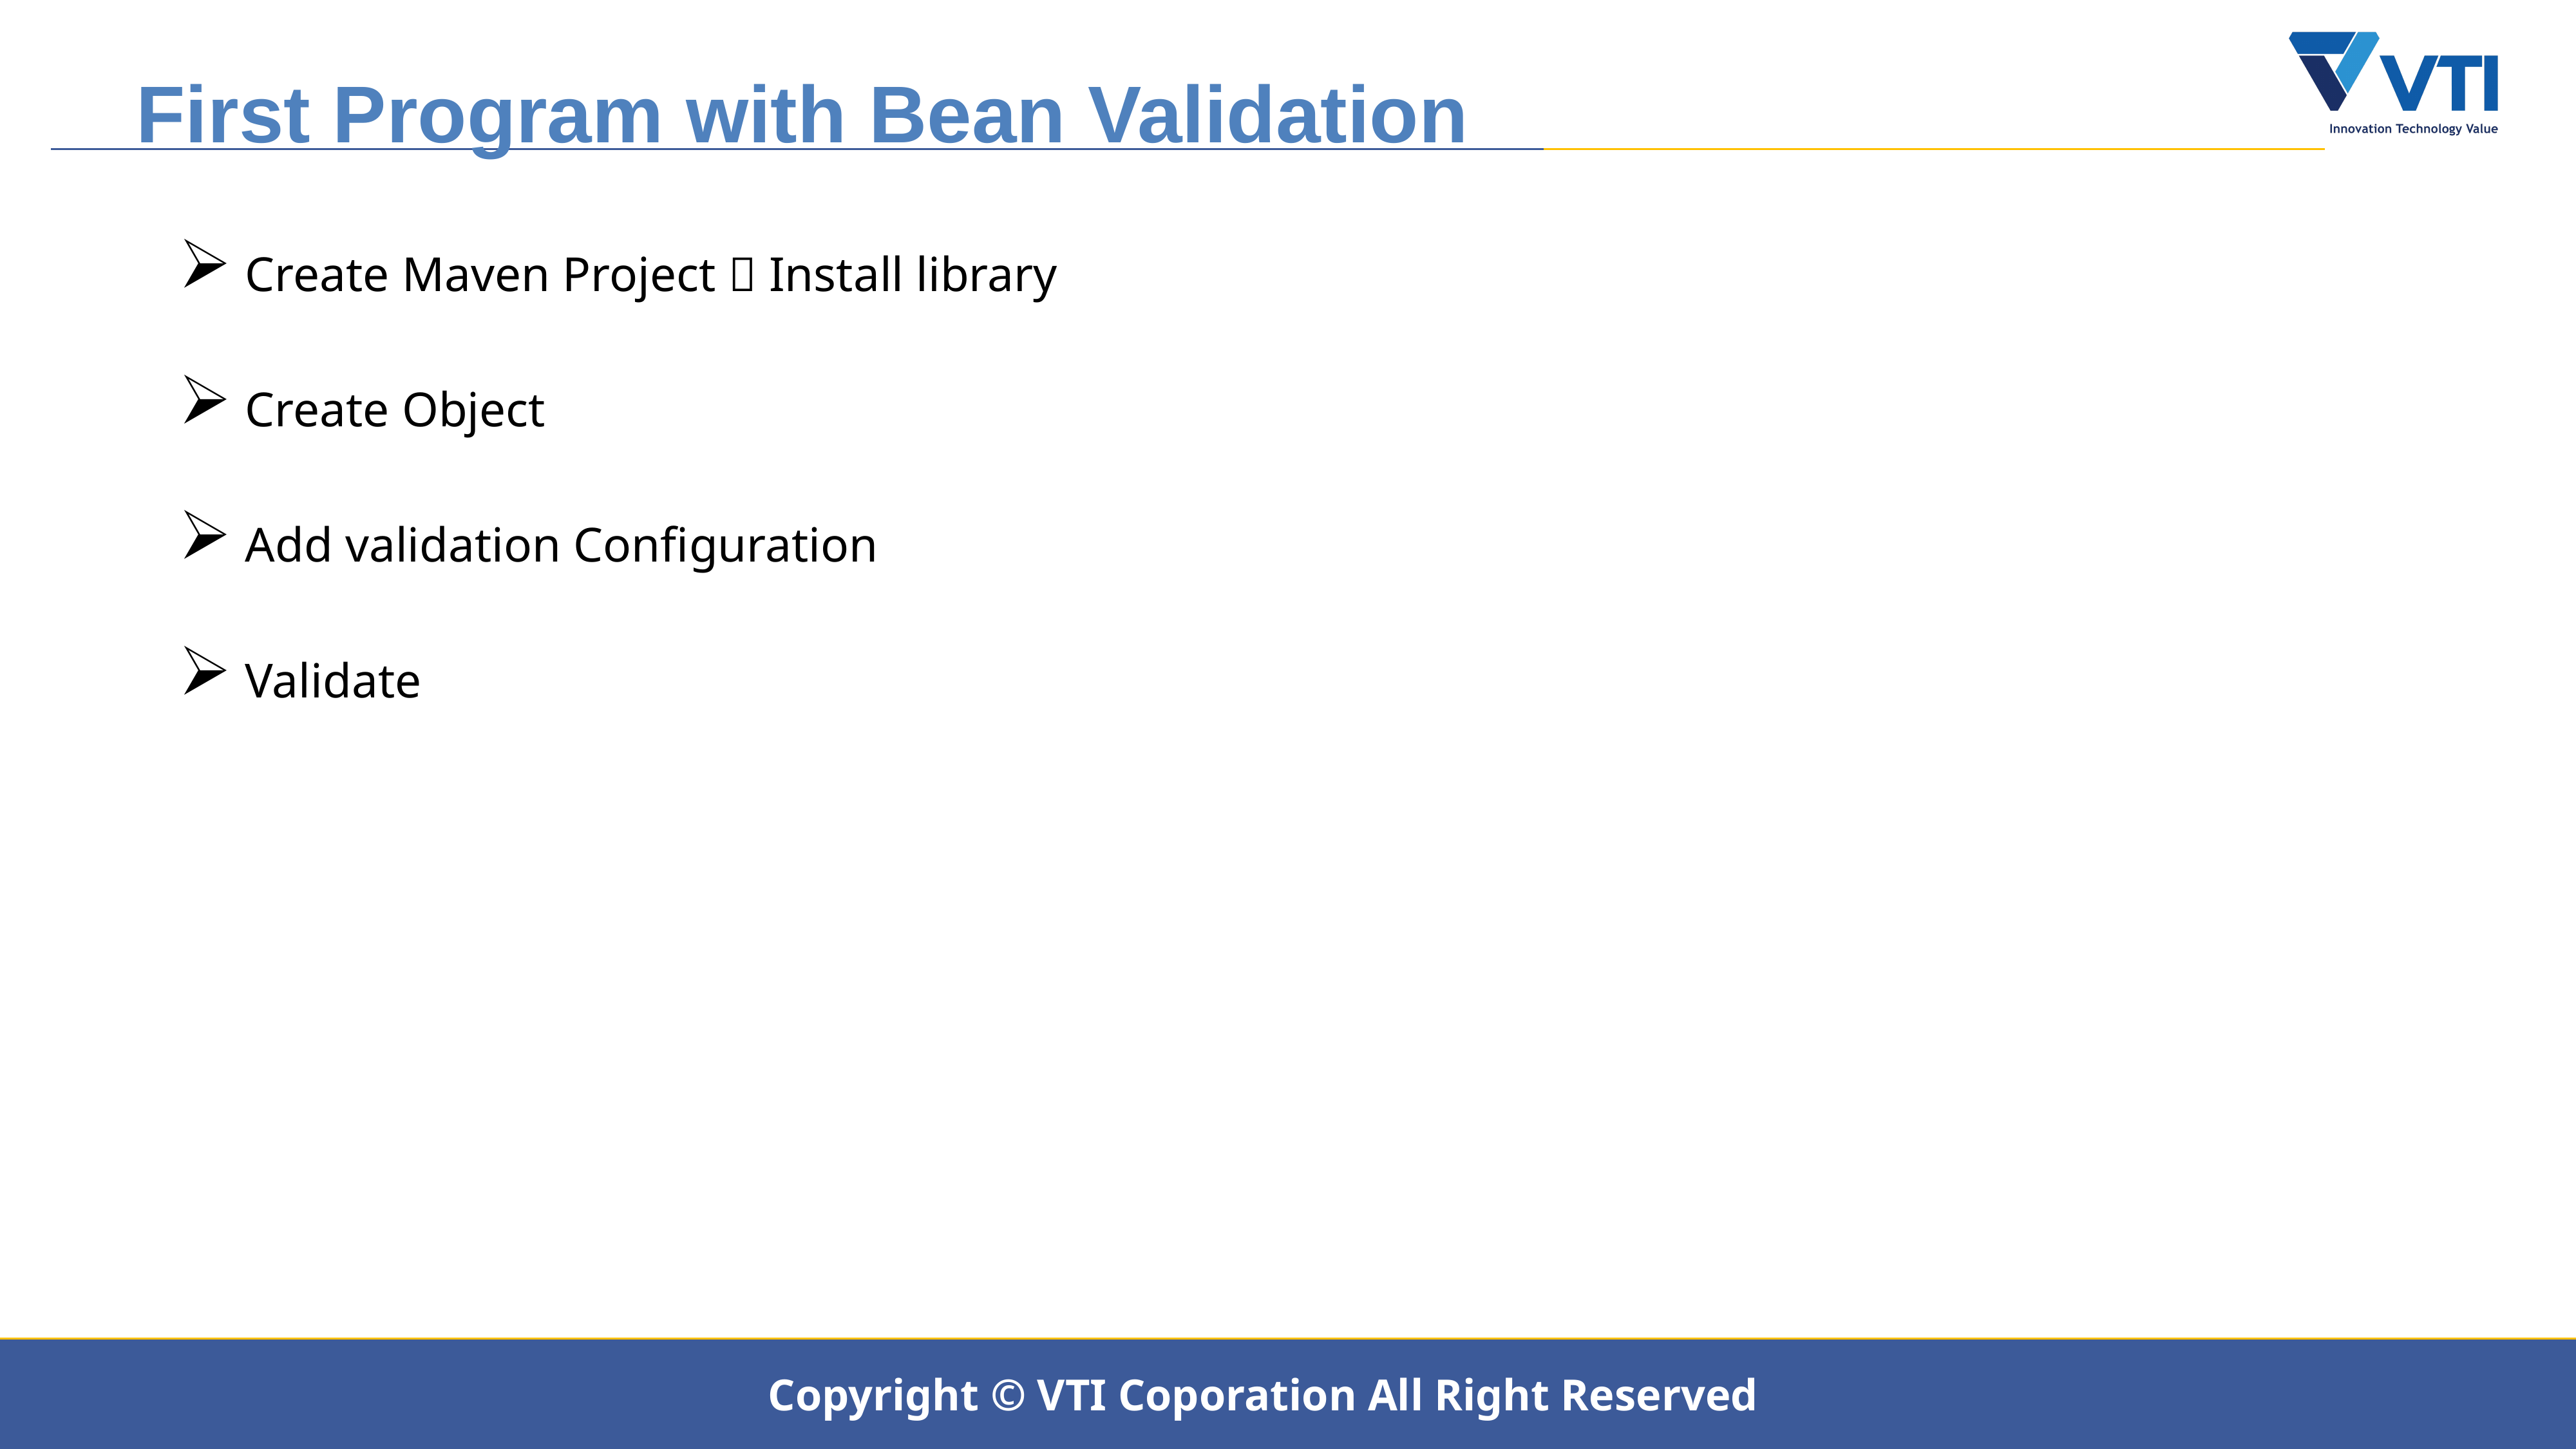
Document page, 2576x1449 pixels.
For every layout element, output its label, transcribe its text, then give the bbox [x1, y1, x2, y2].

text_box Create Maven Project  Install library Create Object Add validation Configuration Validate [169, 239, 1240, 791]
picture [2242, 0, 2551, 193]
text_box First Program with Bean Validation [126, 60, 1613, 161]
